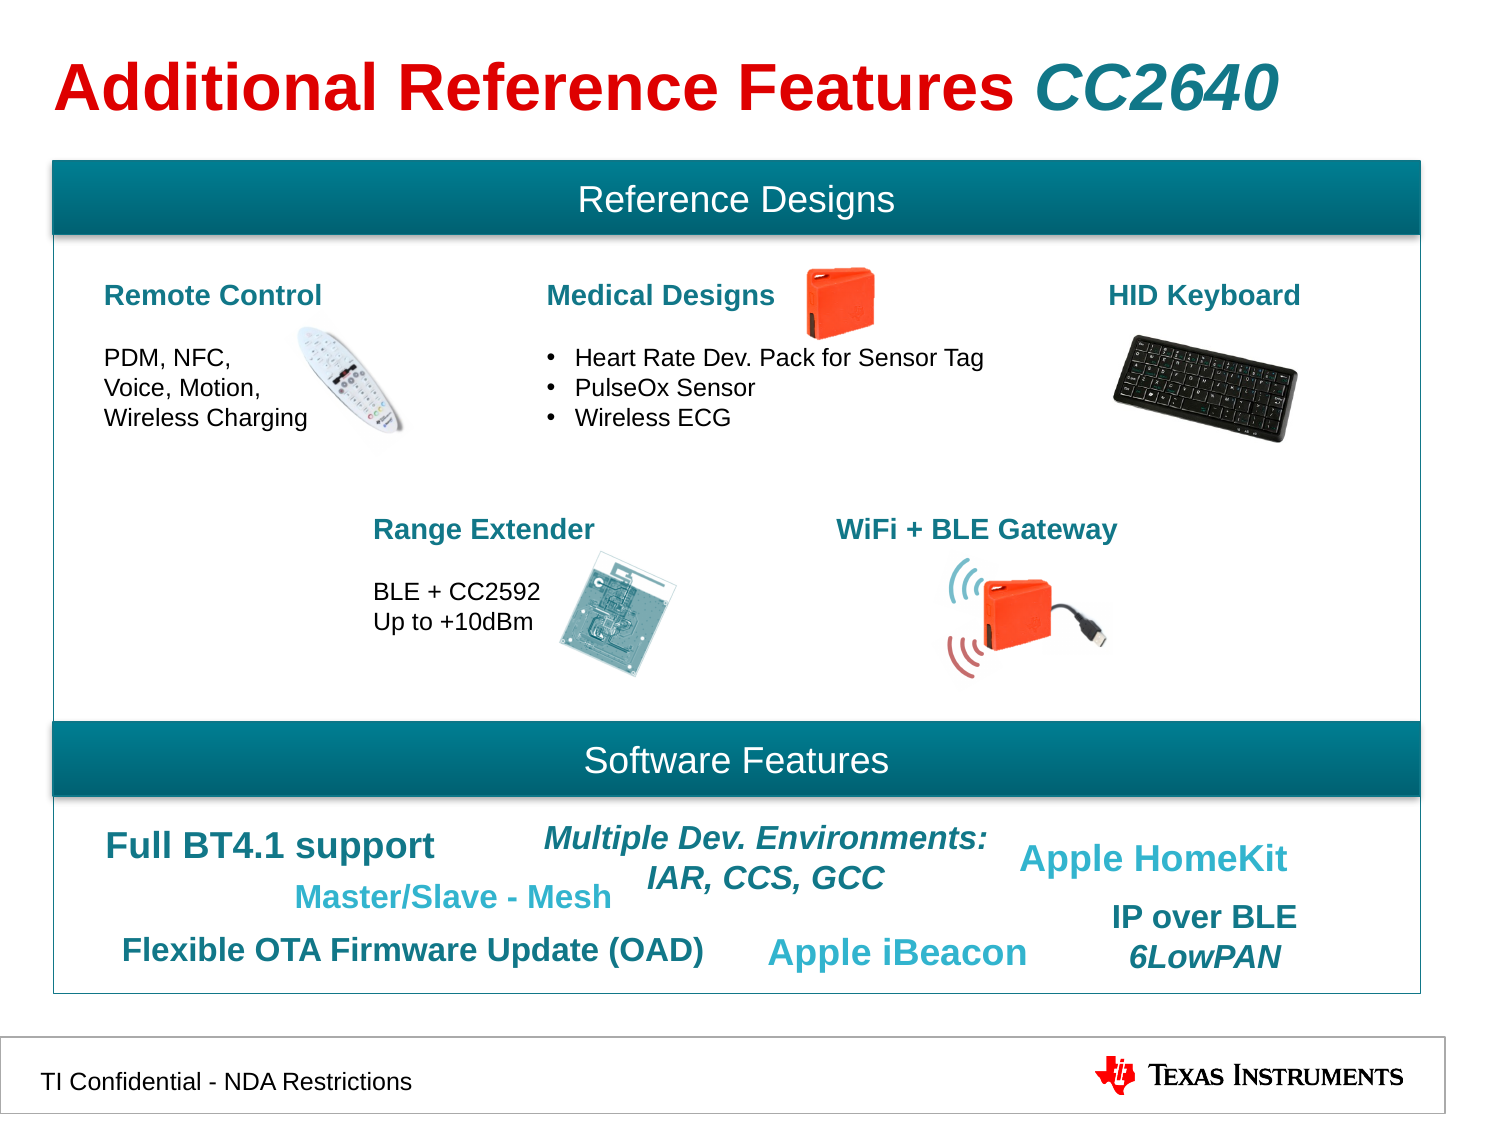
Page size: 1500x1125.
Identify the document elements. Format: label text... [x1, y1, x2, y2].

title Additional Reference Features CC2640 [37, 23, 1426, 158]
picture [1111, 333, 1298, 443]
text_box TI Confidential - NDA Restrictions [0, 1057, 465, 1092]
text_box IP over BLE 6LowPAN [1013, 887, 1397, 983]
text_box Full BT4.1 support [78, 813, 443, 874]
text_box Medical Designs Heart Rate Dev. Pack for Sensor Tag PulseOx Sensor Wireless ECG [531, 269, 1041, 439]
text_box Apple HomeKit [962, 826, 1345, 887]
text_box Flexible OTA Firmware Update (OAD) [90, 920, 706, 976]
text_box Apple iBeacon [706, 920, 1089, 981]
text_box HID Keyboard [1075, 269, 1334, 344]
text_box Range Extender BLE + CC2592 Up to +10dBm [358, 503, 628, 666]
text_box WiFi + BLE Gateway [801, 503, 1154, 553]
picture [940, 555, 1113, 683]
picture [1095, 1056, 1403, 1095]
picture [274, 358, 424, 456]
text_box Master/Slave - Mesh [217, 867, 691, 920]
text_box Multiple Dev. Environments: IAR, CCS, GCC [443, 808, 1089, 904]
text_box [51, 802, 1422, 996]
picture [796, 263, 878, 341]
text_box [51, 241, 1422, 723]
picture [575, 562, 661, 665]
text_box Remote Control PDM, NFC, Voice, Motion, Wireless Charging [89, 269, 365, 464]
text_box Reference Designs [52, 160, 1421, 235]
text_box Software Features [52, 721, 1421, 797]
